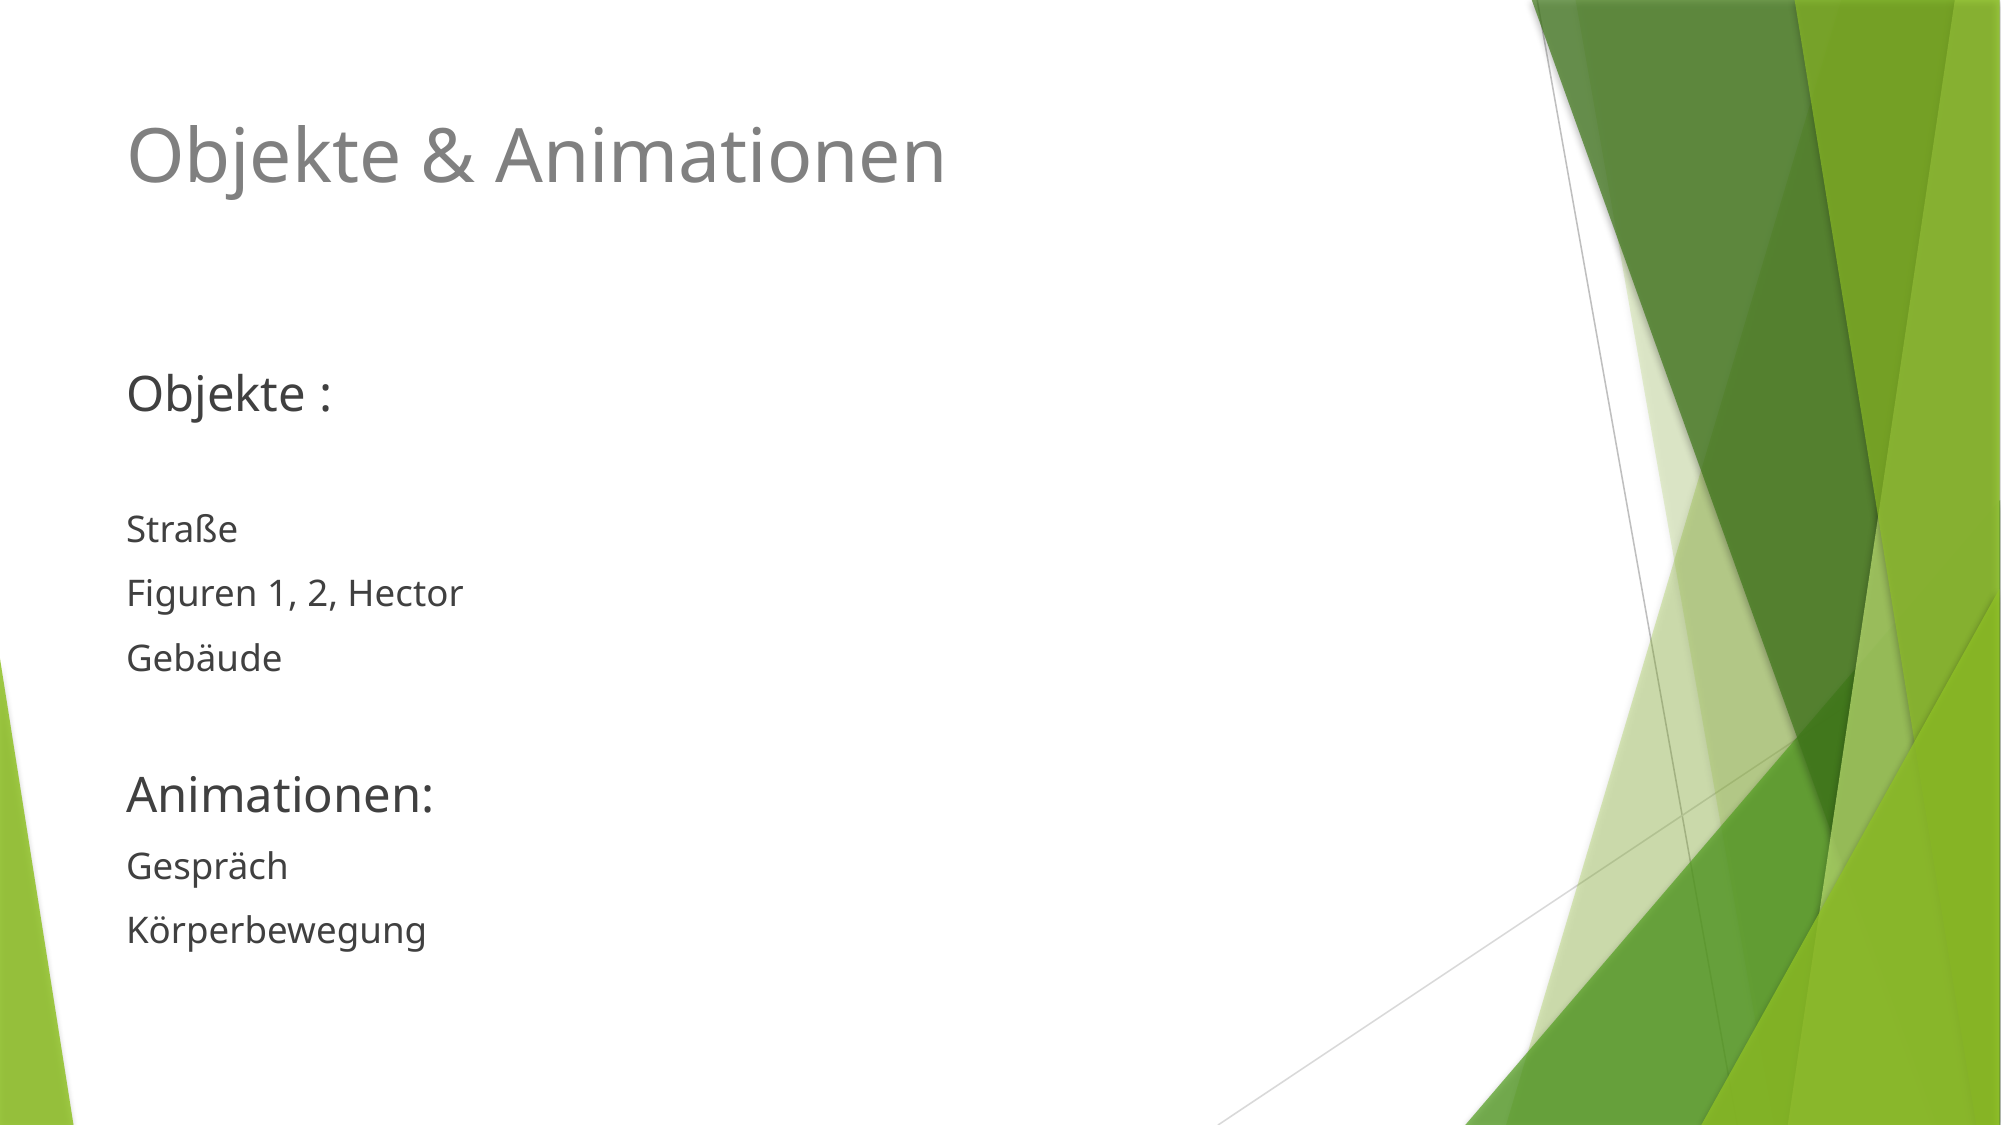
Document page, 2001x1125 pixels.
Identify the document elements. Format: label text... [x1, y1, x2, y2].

title Objekte & Animationen [111, 99, 1522, 317]
list Objekte : Straße Figuren 1, 2, Hector Gebäude Animationen: Gespräch Körperbewegung [111, 354, 1522, 992]
